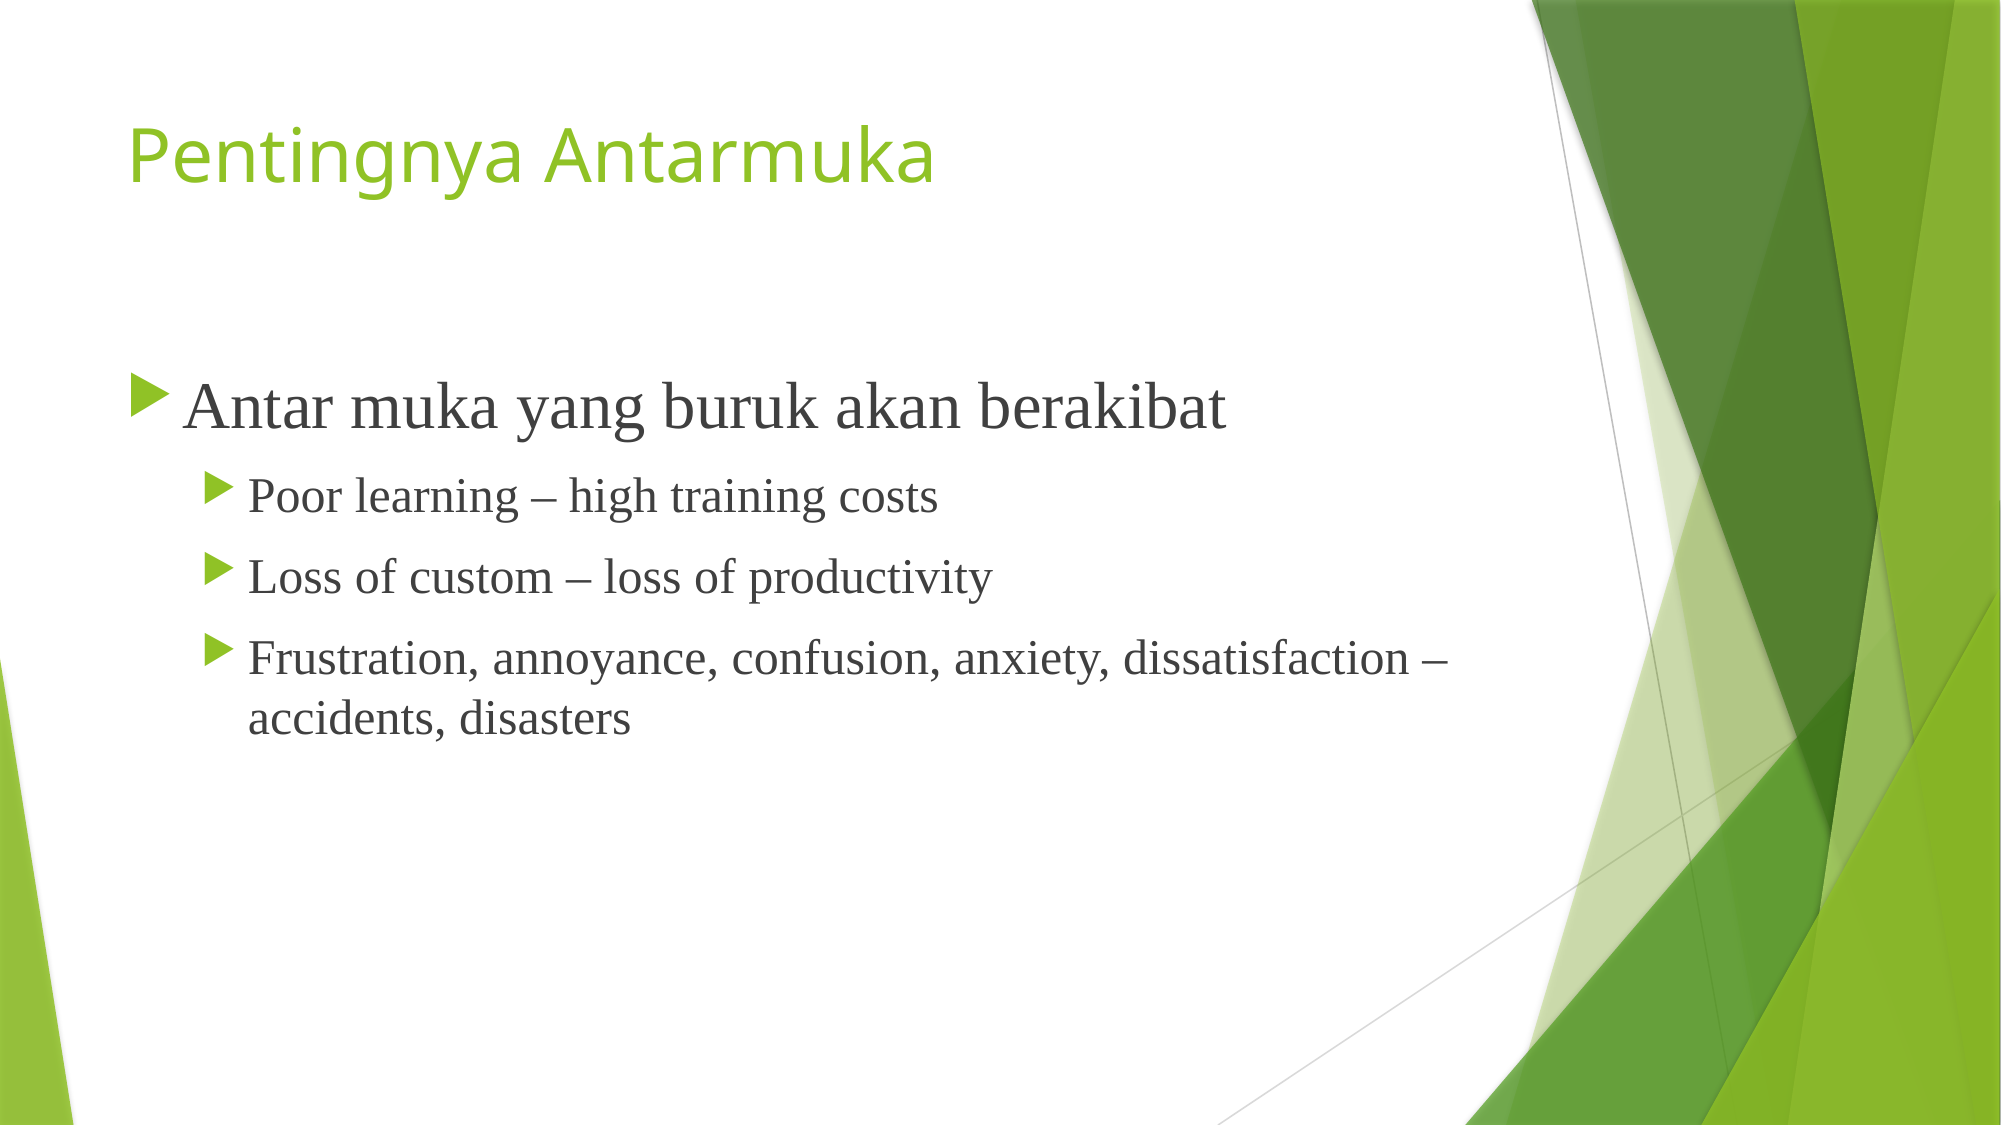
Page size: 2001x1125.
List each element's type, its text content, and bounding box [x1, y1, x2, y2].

list Antar muka yang buruk akan berakibat Poor learning – high training costs Loss of custom – loss of productivity Frustration, annoyance, confusion, anxiety, dissatisfaction – accidents, disasters [111, 354, 1522, 992]
title Pentingnya Antarmuka [111, 99, 1522, 317]
